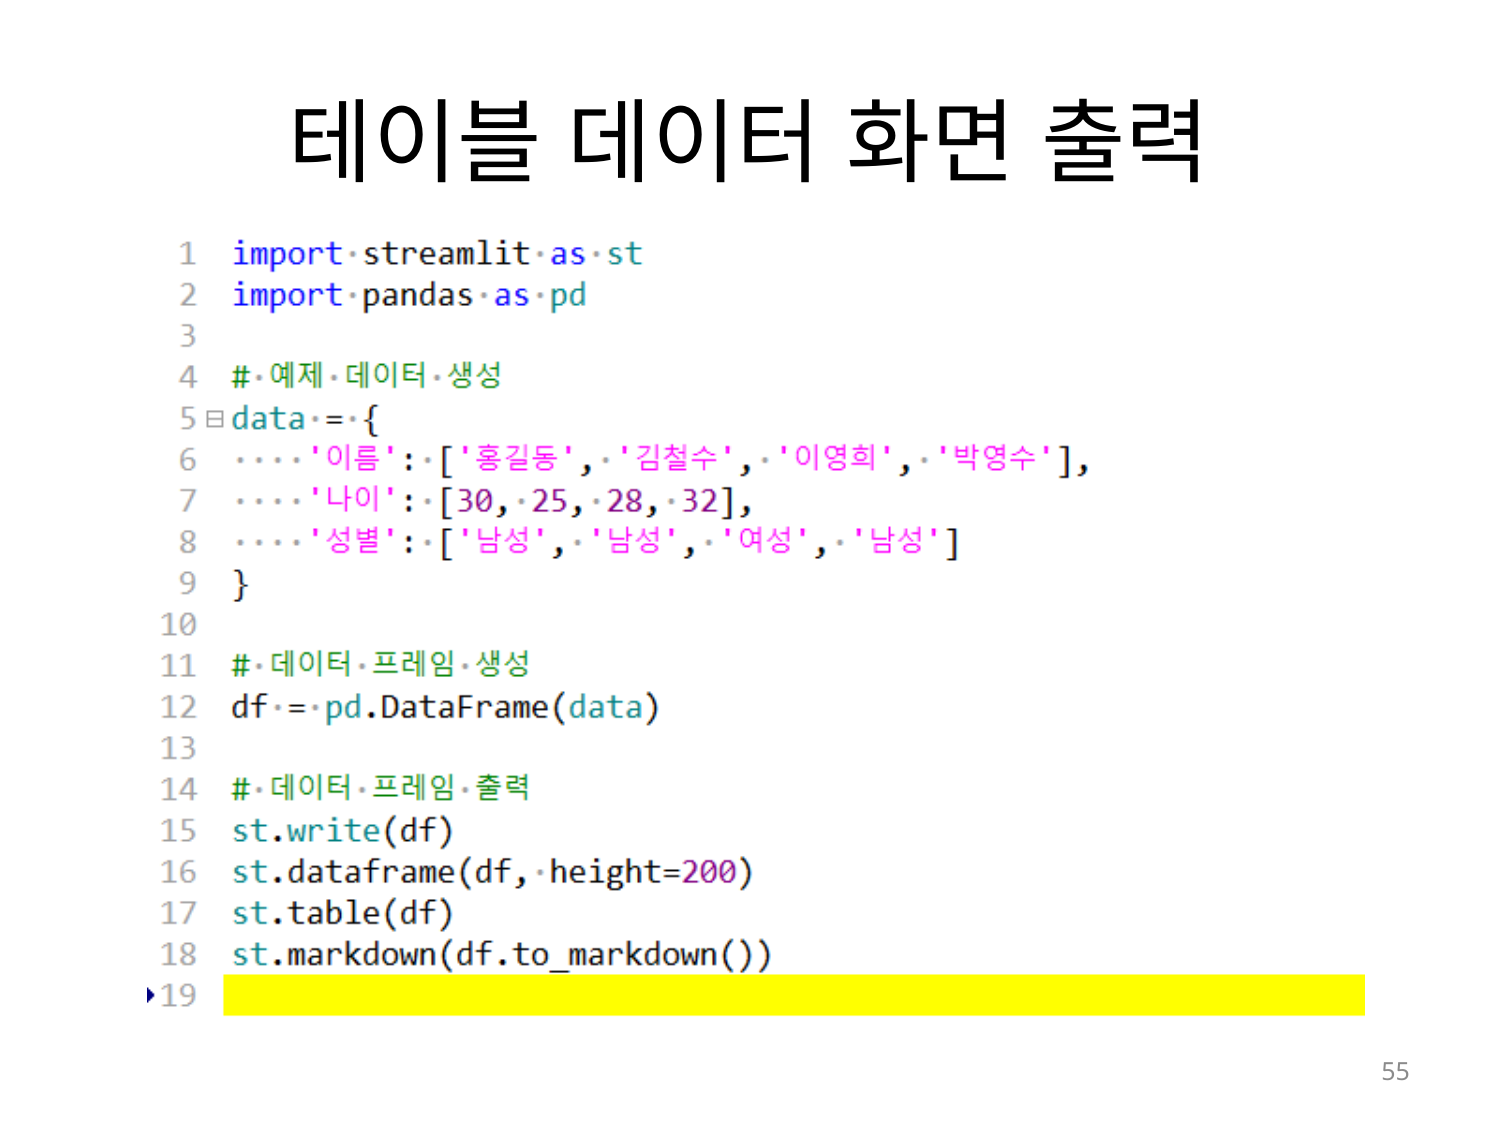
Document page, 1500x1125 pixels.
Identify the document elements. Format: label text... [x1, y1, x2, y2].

slide_number 55 [1074, 1042, 1425, 1103]
picture [147, 231, 1365, 1018]
title 테이블 데이터 화면 출력 [75, 45, 1425, 233]
